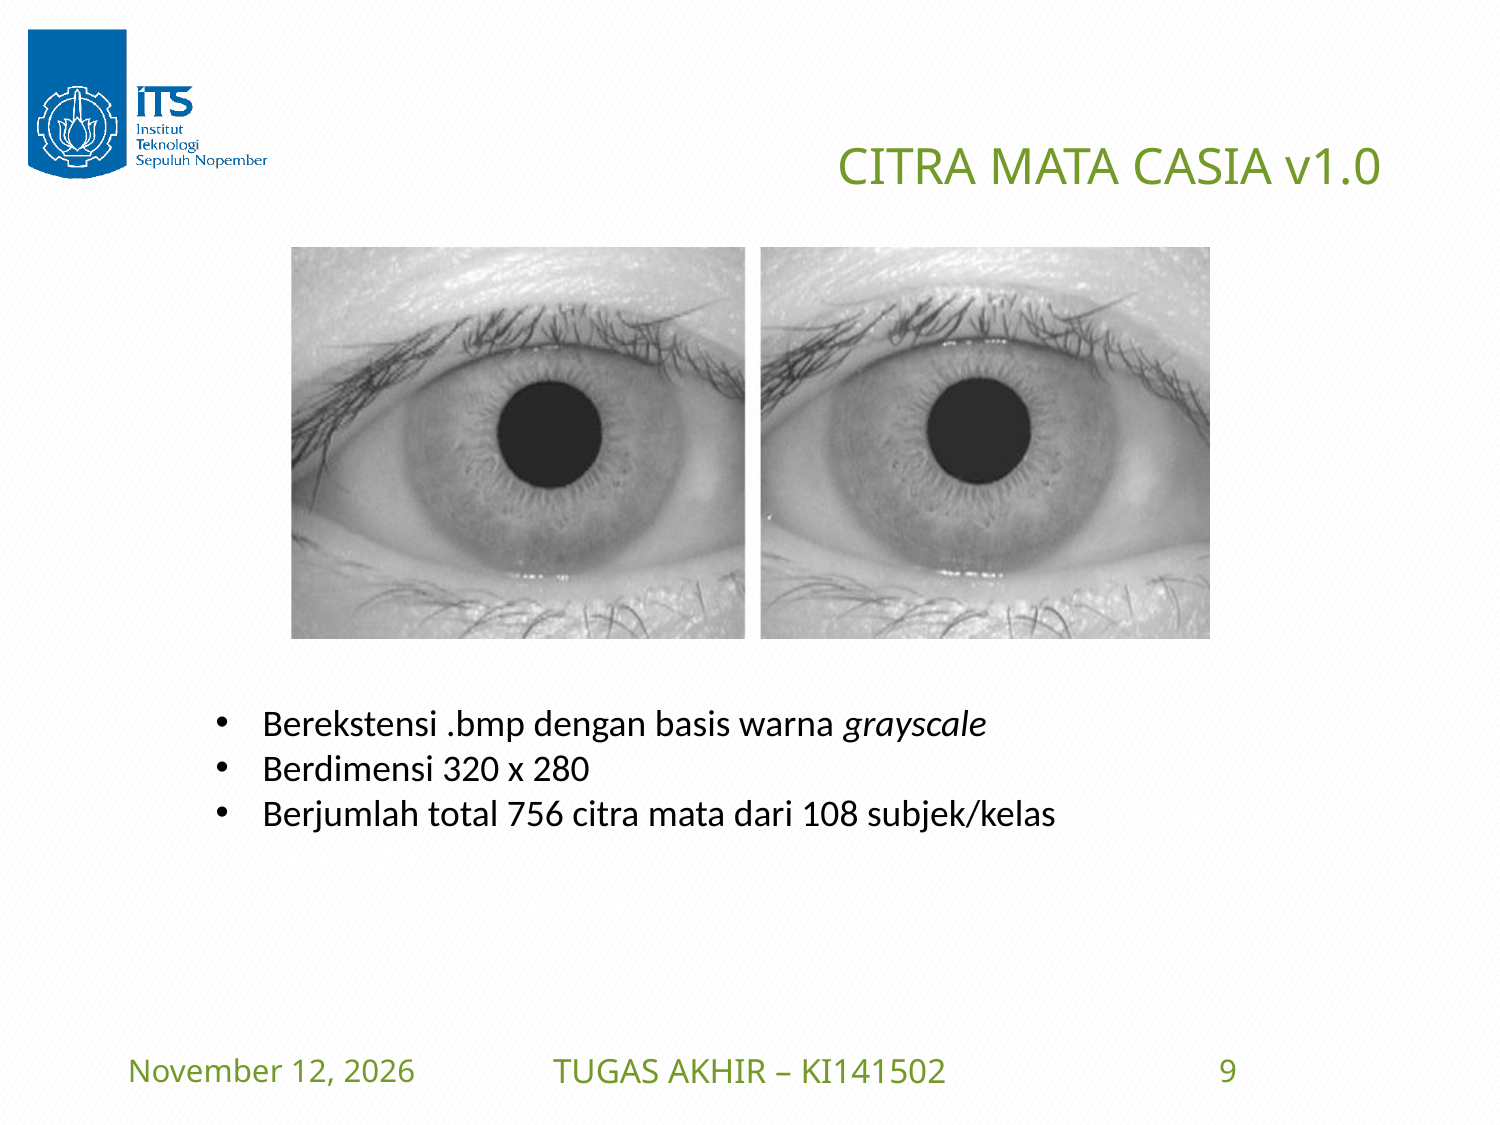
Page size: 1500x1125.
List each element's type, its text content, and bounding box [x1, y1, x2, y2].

footer TUGAS AKHIR – KI141502 [496, 1042, 1004, 1103]
title CITRA MATA CASIA v1.0 [103, 59, 1397, 278]
picture [19, 21, 274, 187]
picture [290, 247, 1210, 639]
text_box Berekstensi .bmp dengan basis warna grayscale Berdimensi 320 x 280 Berjumlah total 756 citra mata dari 108 subjek/kelasSesi 1  4 citra mata Sesi 2  3 citra mata [200, 691, 1241, 977]
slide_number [103, 1042, 441, 1103]
slide_number 9 [1059, 1042, 1397, 1103]
